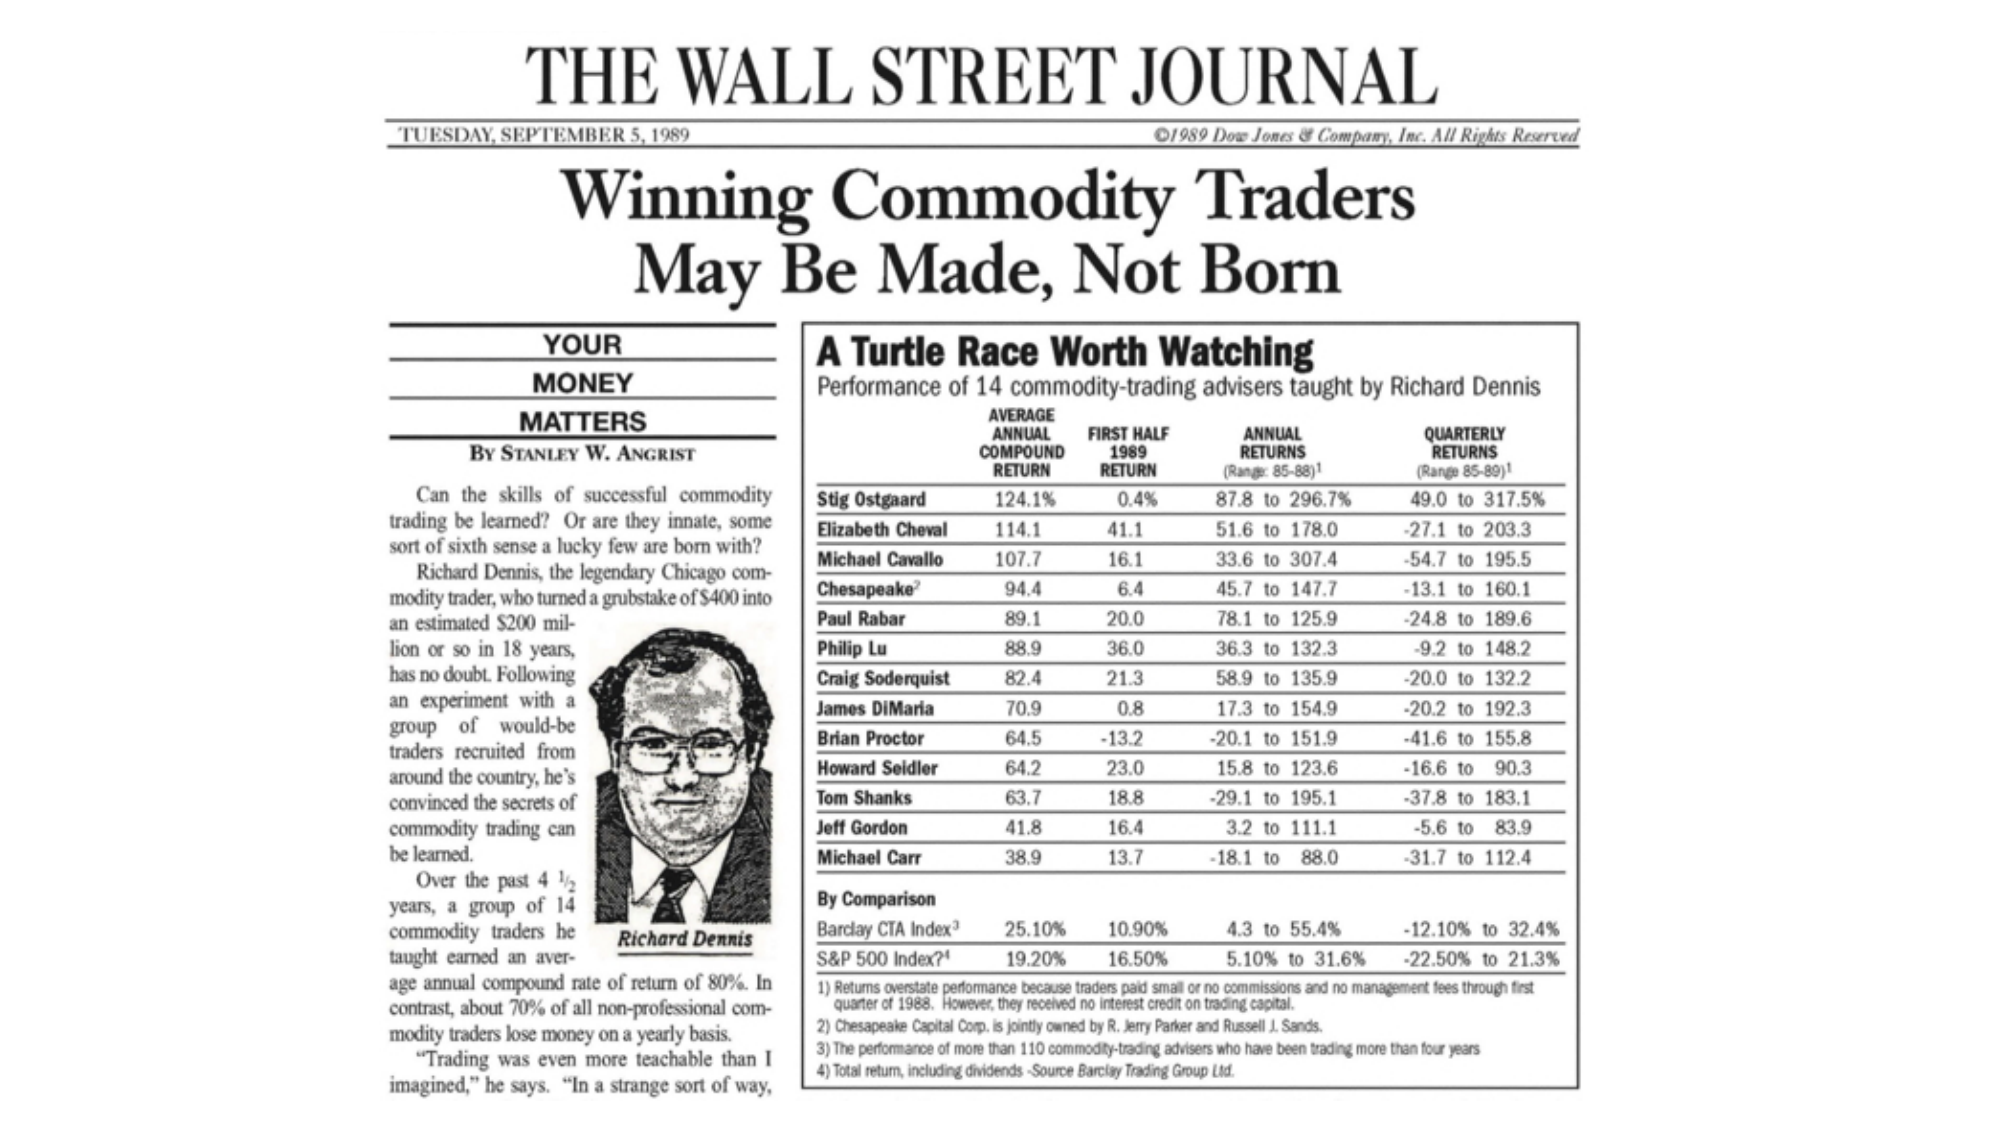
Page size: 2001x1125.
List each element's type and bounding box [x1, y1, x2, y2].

picture [379, 31, 1604, 1101]
